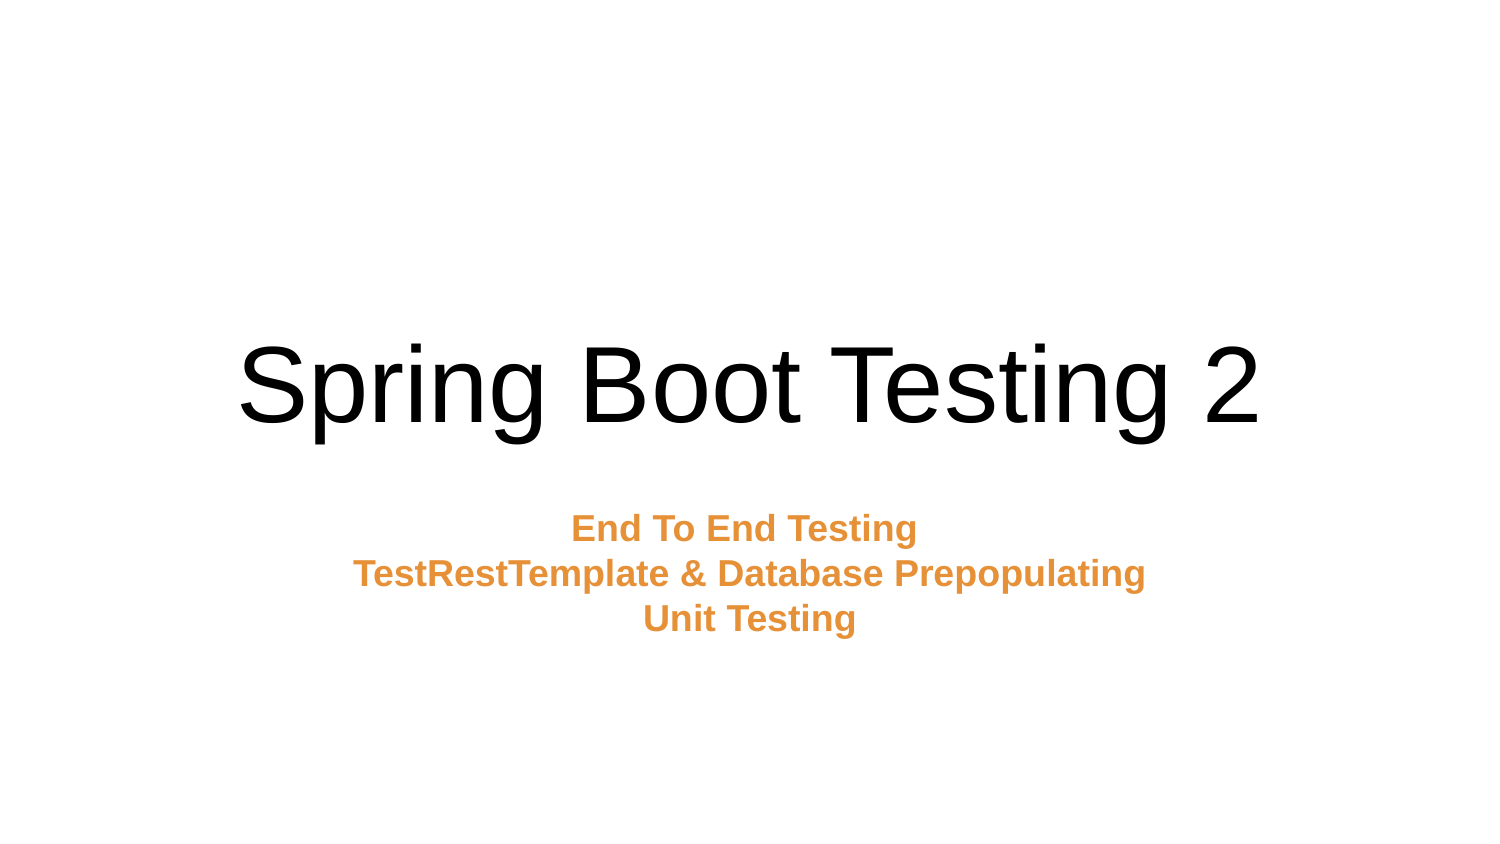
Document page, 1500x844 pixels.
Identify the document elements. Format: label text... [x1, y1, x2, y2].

text_box End To End Testing TestRestTemplate & Database Prepopulating Unit Testing [305, 488, 1195, 685]
title Spring Boot Testing 2 [51, 122, 1449, 459]
